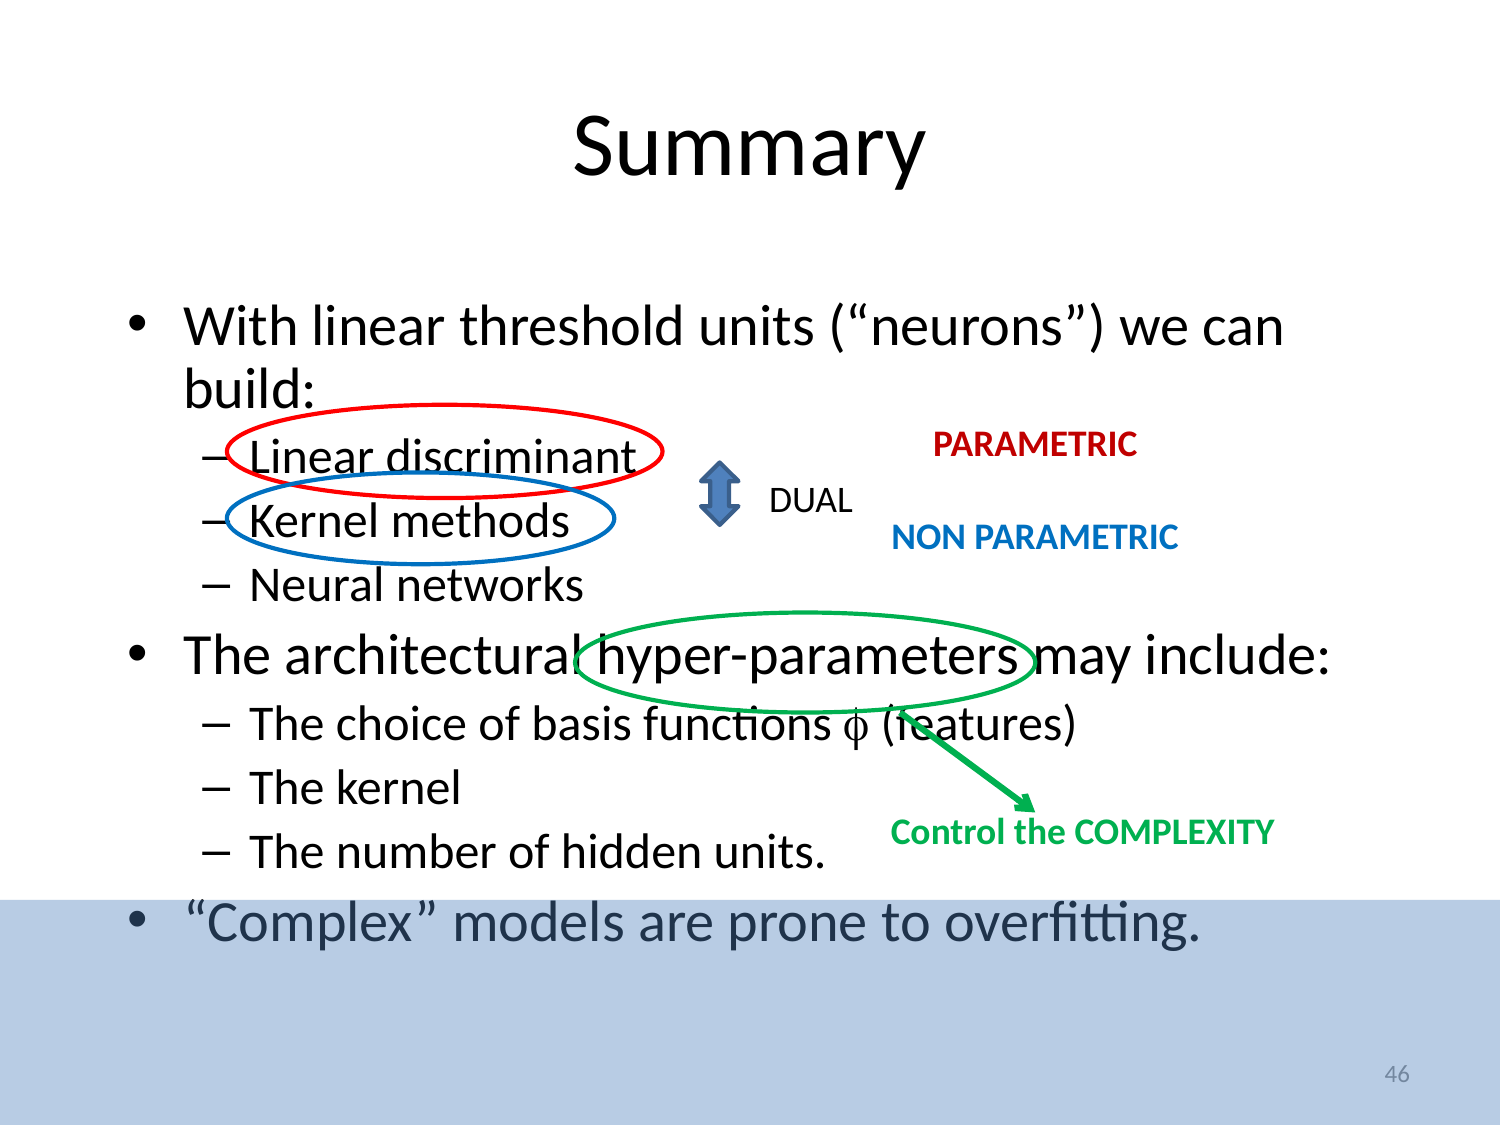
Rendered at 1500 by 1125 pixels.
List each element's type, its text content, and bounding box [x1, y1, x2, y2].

title Summary [75, 45, 1425, 233]
text_box [224, 470, 617, 567]
text_box [0, 898, 1500, 1125]
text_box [899, 712, 1036, 813]
text_box [699, 460, 741, 528]
text_box PARAMETRIC [918, 411, 1153, 472]
text_box [572, 610, 1038, 715]
text_box NON PARAMETRIC [876, 504, 1194, 565]
text_box DUAL [754, 467, 868, 528]
text_box [224, 402, 665, 490]
text_box With linear threshold units (“neurons”) we can build: Linear discriminant Kernel methods Neural networks The architectural hyper-parameters may include: The choice of basis functions f (features) The kernel The number of hidden units. “Complex” models are prone to overfitting. [112, 287, 1388, 898]
text_box Control the COMPLEXITY [876, 799, 1291, 860]
